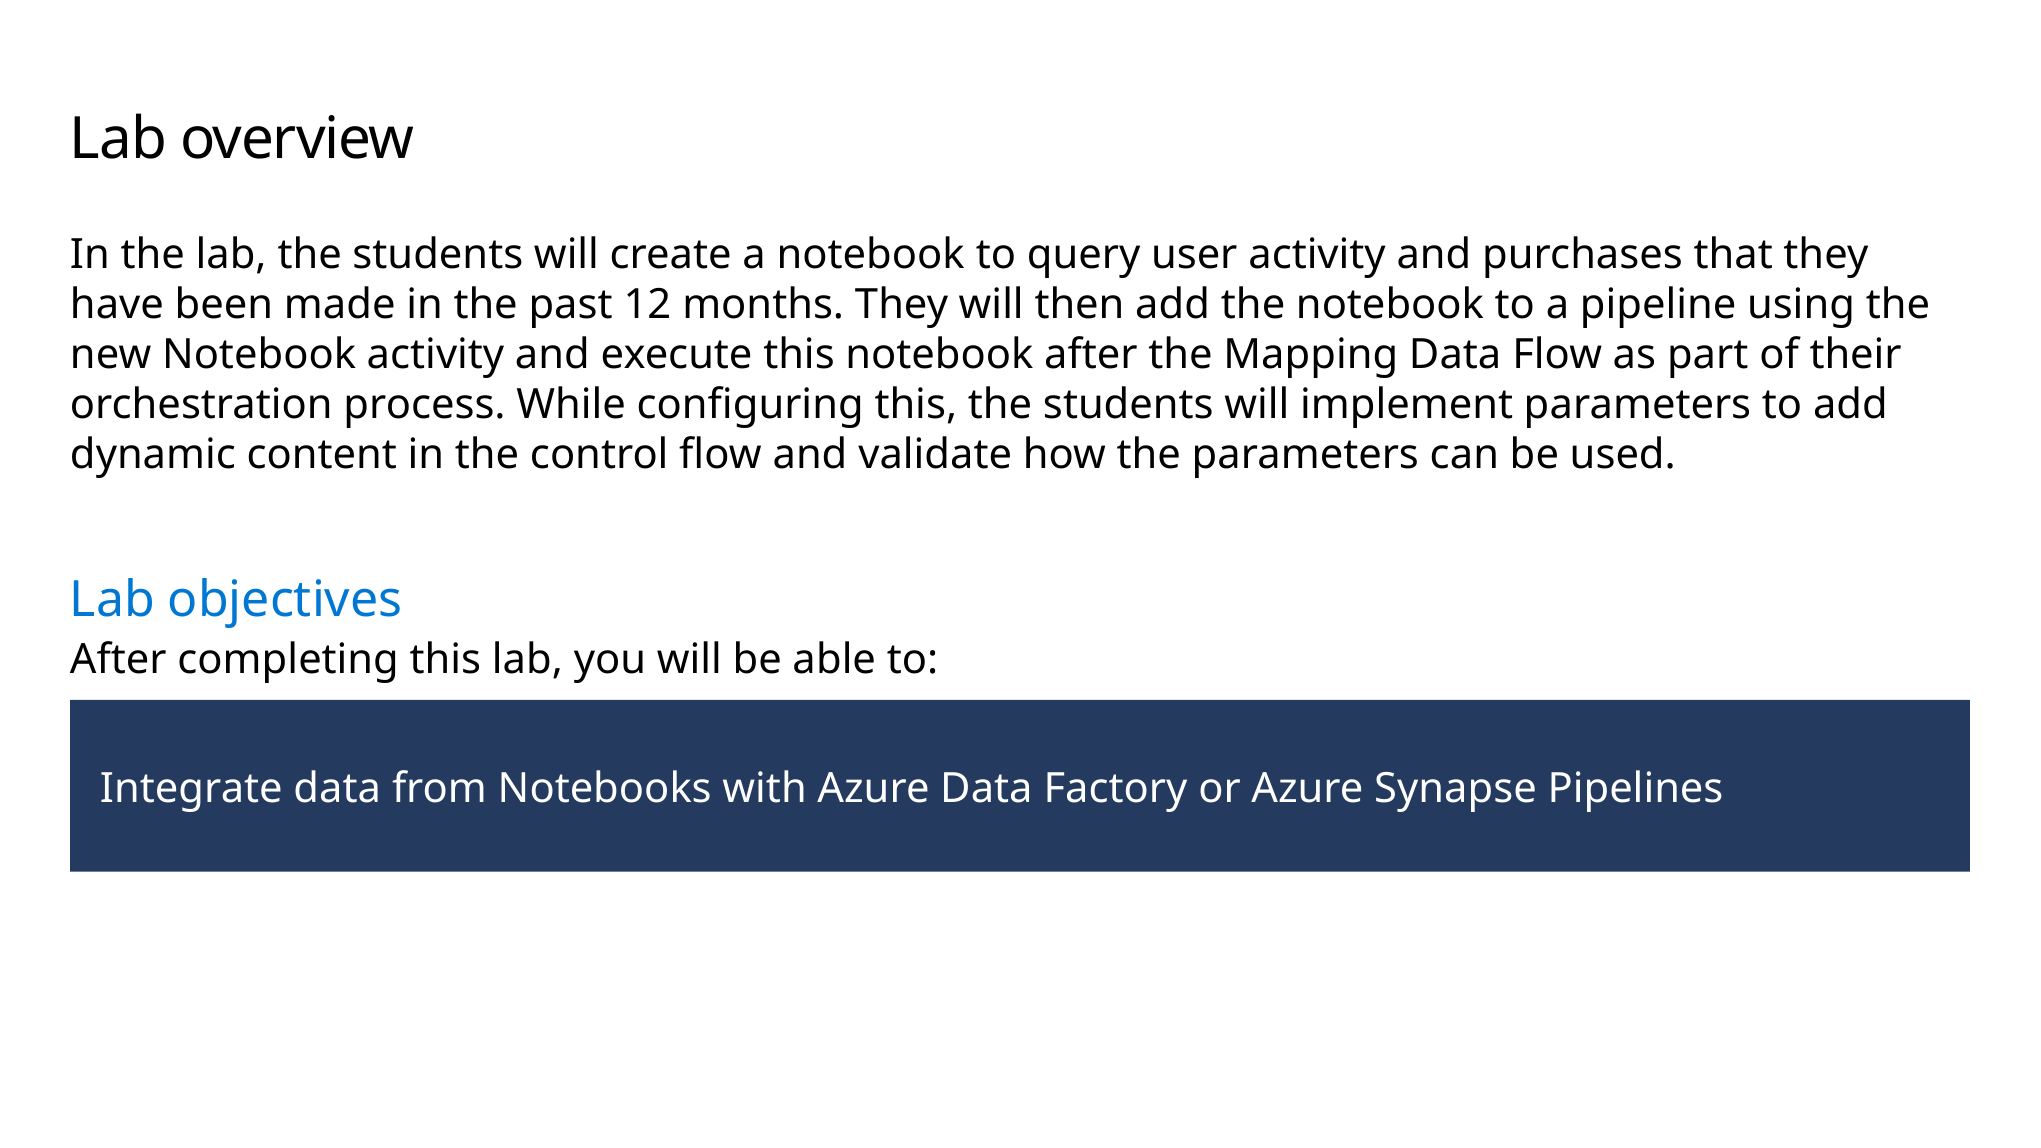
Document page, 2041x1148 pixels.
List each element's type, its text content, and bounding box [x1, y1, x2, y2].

text_box Lab objectives After completing this lab, you will be able to: [70, 566, 1970, 683]
text_box Integrate data from Notebooks with Azure Data Factory or Azure Synapse Pipelines [70, 699, 1970, 872]
title Lab overview [70, 103, 1969, 172]
text_box In the lab, the students will create a notebook to query user activity and purchases that they have been made in the past 12 months. They will then add the notebook to a pipeline using the new Notebook activity and execute this notebook after the Mapping Data Flow as part of their orchestration process. While configuring this, the students will implement parameters to add dynamic content in the control flow and validate how the parameters can be used. [70, 226, 1970, 477]
